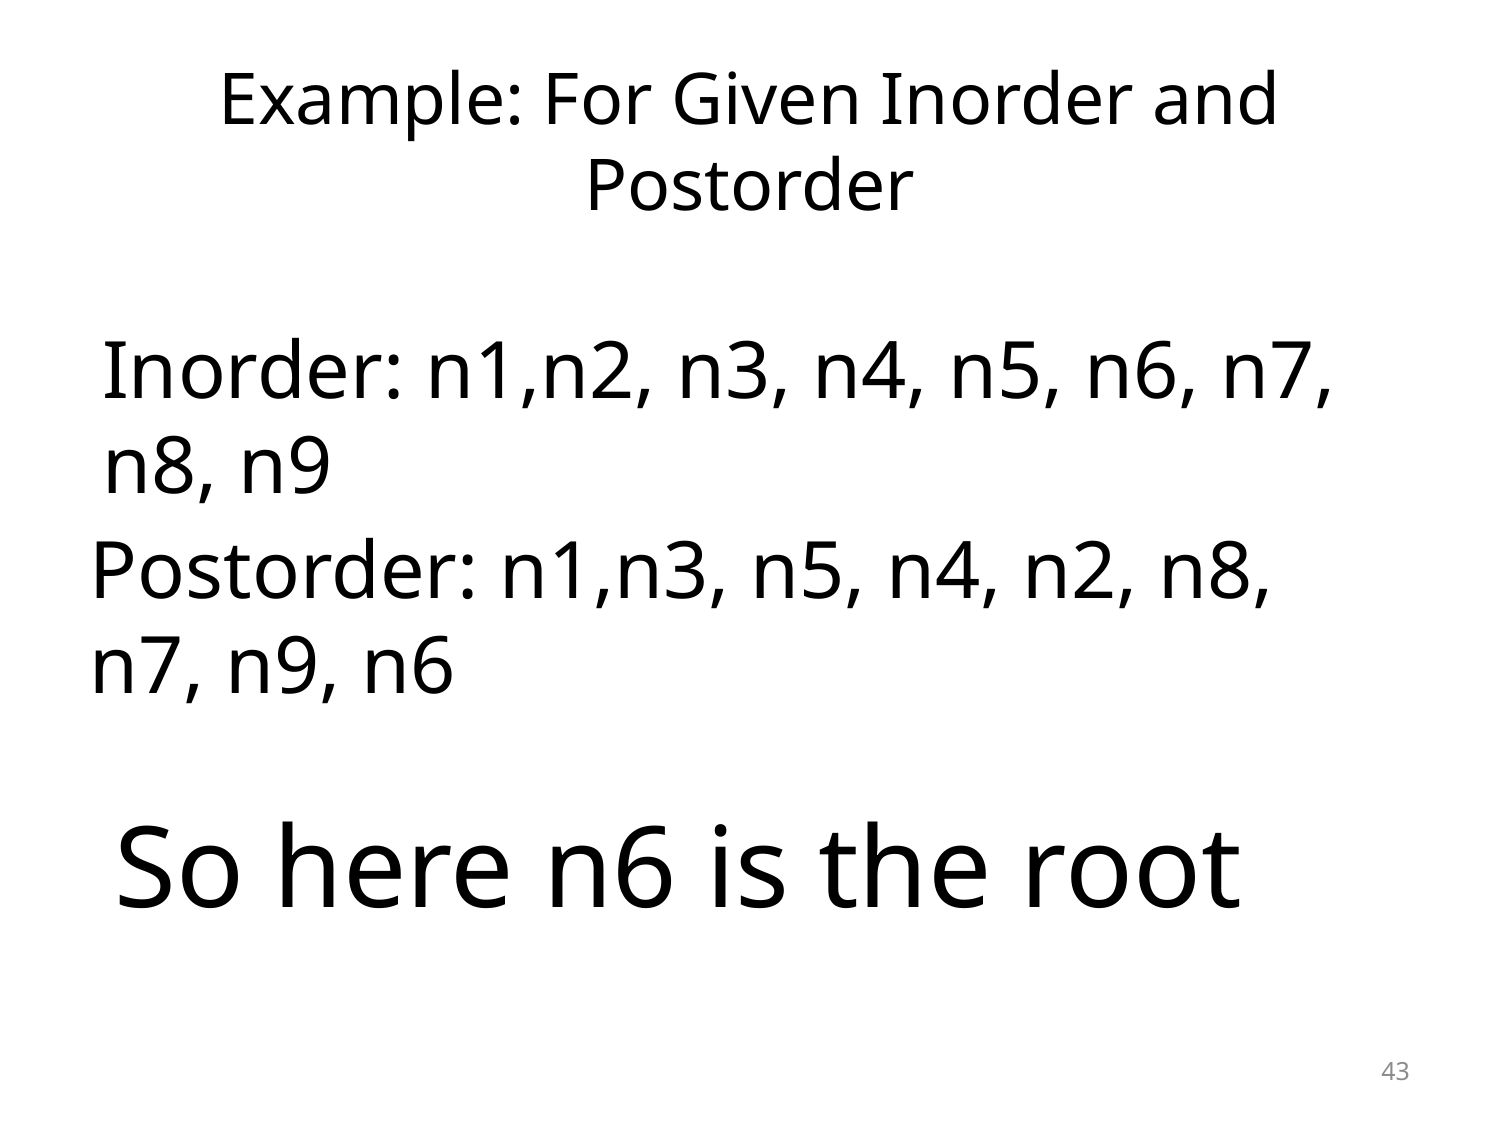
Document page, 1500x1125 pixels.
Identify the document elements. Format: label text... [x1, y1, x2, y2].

slide_number 43 [1074, 1042, 1425, 1103]
text_box Inorder: n1,n2, n3, n4, n5, n6, n7, n8, n9 [87, 312, 1425, 518]
text_box So here n6 is the root [99, 787, 1413, 938]
title Example: For Given Inorder and Postorder [75, 45, 1425, 233]
text_box Postorder: n1,n3, n5, n4, n2, n8, n7, n9, n6 [75, 512, 1400, 718]
